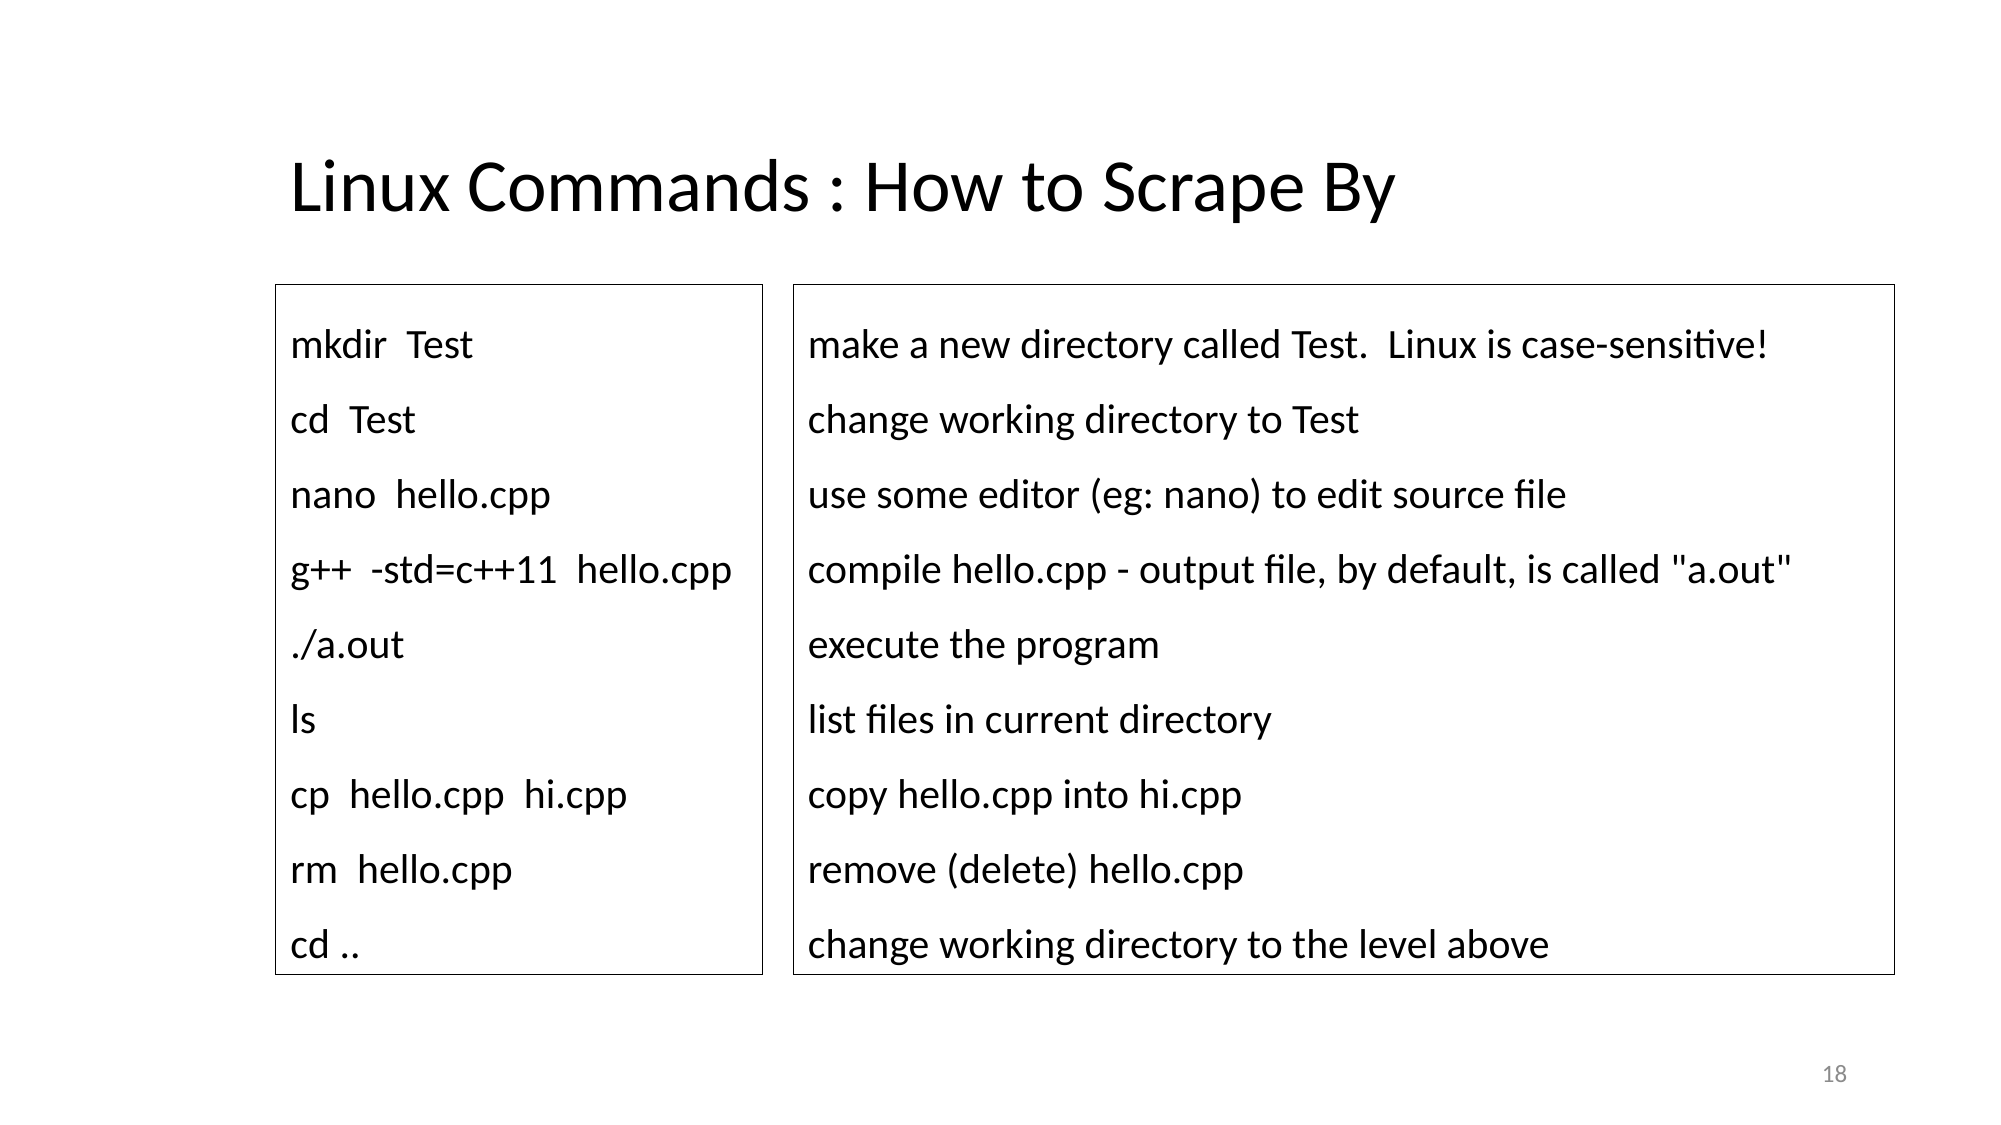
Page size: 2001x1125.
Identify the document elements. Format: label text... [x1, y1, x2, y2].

text_box mkdir Test cd Test nano hello.cpp g++ -std=c++11 hello.cpp ./a.out ls cp hello.cpp hi.cpp rm hello.cpp cd .. [275, 284, 763, 975]
text_box make a new directory called Test. Linux is case-sensitive! change working directory to Test use some editor (eg: nano) to edit source file compile hello.cpp - output file, by default, is called "a.out" execute the program list files in current directory copy hello.cpp into hi.cpp remove (delete) hello.cpp change working directory to the level above [793, 284, 1895, 975]
text_box Linux Commands : How to Scrape By [275, 128, 1561, 234]
slide_number 18 [1412, 1042, 1863, 1103]
